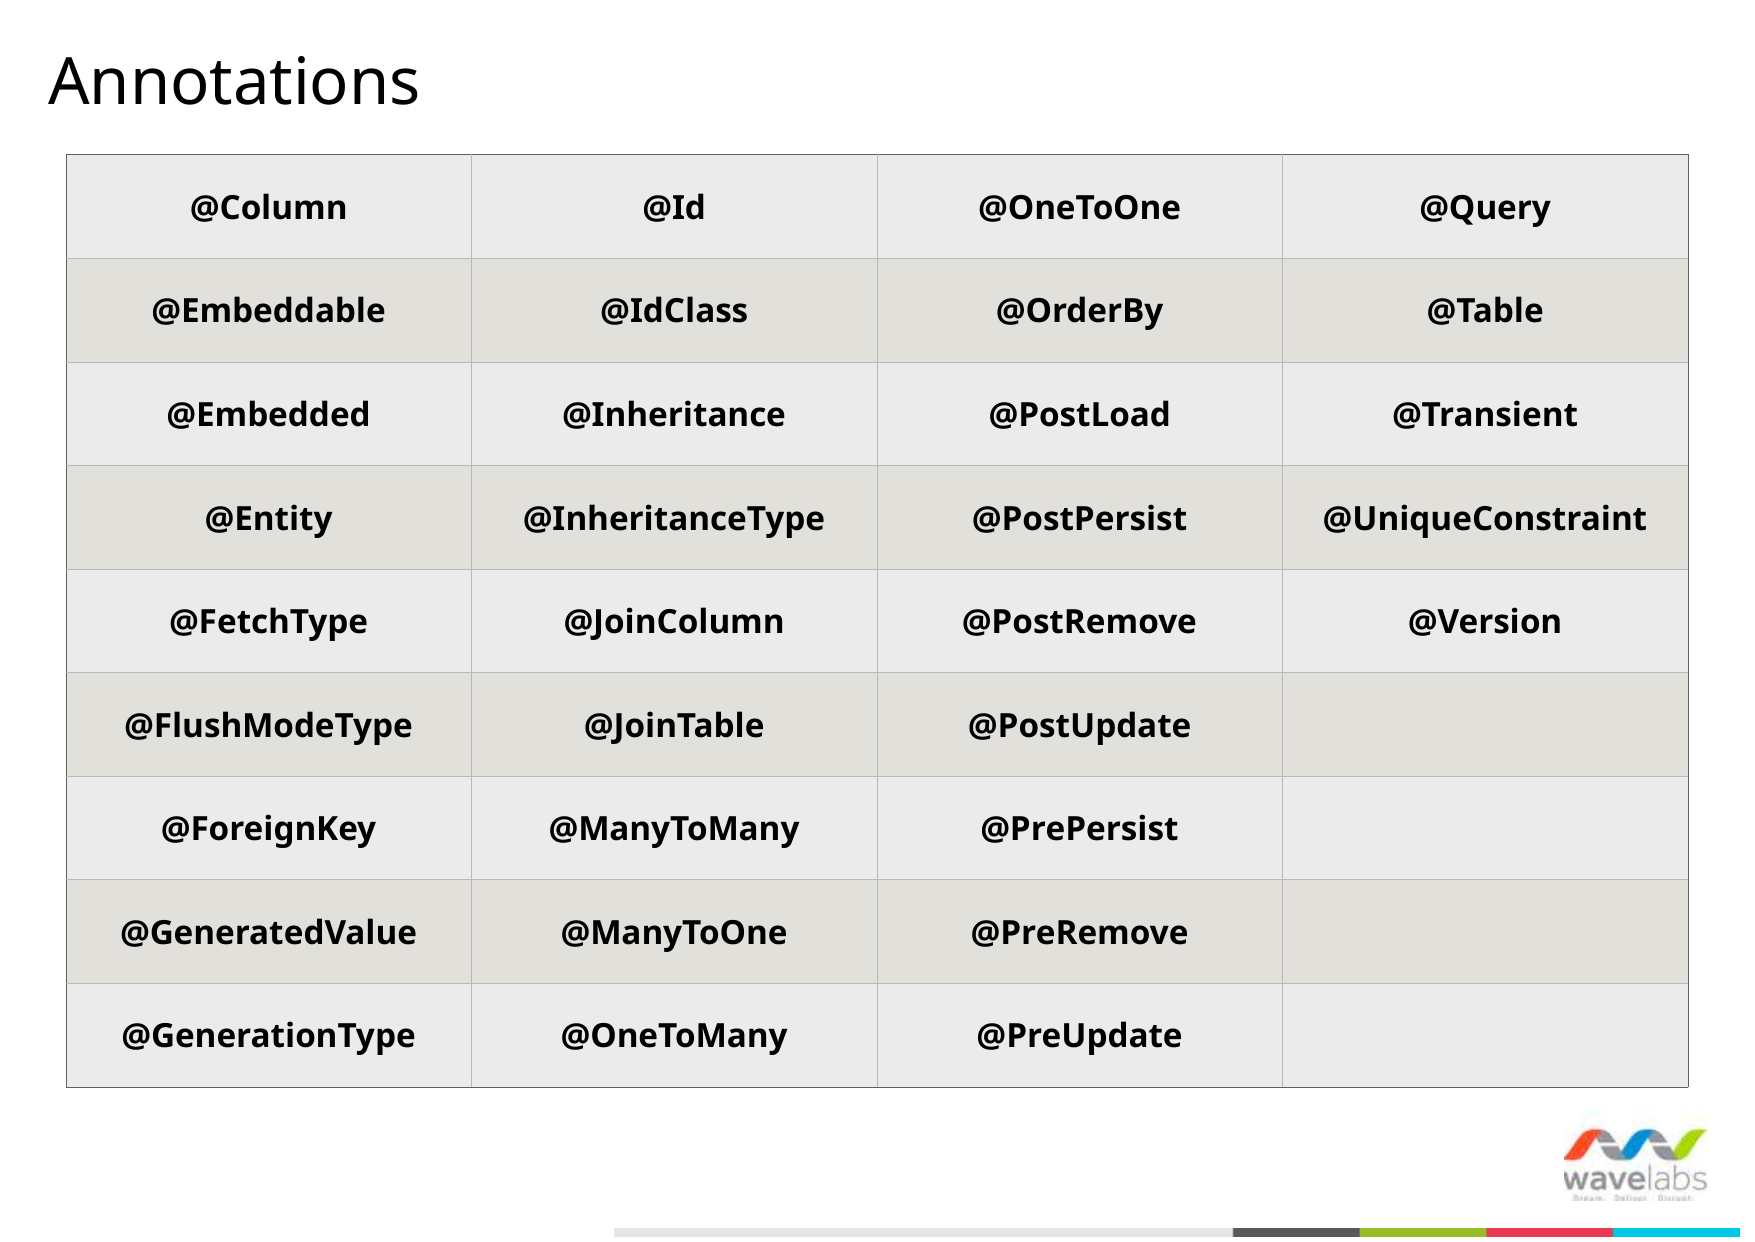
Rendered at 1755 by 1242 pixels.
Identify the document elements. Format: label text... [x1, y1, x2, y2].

table_cell @Transient [1283, 363, 1688, 465]
table_cell [1283, 984, 1688, 1087]
table_cell @Inheritance [472, 363, 877, 465]
table_cell @PostRemove [878, 570, 1282, 672]
title Annotations [41, 32, 1735, 125]
table_cell @ManyToMany [472, 777, 877, 879]
table_cell @FetchType [67, 570, 471, 672]
table_header @Column [67, 155, 471, 258]
table_cell @UniqueConstraint [1283, 466, 1688, 569]
table_header @OneToOne [878, 155, 1282, 258]
table_cell [1283, 880, 1688, 983]
table_cell [1283, 777, 1688, 879]
table_cell @PreUpdate [878, 984, 1282, 1087]
table_cell @PreRemove [878, 880, 1282, 983]
table_cell @PostLoad [878, 363, 1282, 465]
table_cell @PrePersist [878, 777, 1282, 879]
table_header @Id [472, 155, 877, 258]
table_cell @Embeddable [67, 259, 471, 362]
table_cell @JoinColumn [472, 570, 877, 672]
table_cell @Table [1283, 259, 1688, 362]
table_header @Query [1283, 155, 1688, 258]
picture [614, 1228, 1740, 1237]
table_cell @PostPersist [878, 466, 1282, 569]
table_cell @Embedded [67, 363, 471, 465]
table_cell @FlushModeType [67, 673, 471, 776]
table_cell @IdClass [472, 259, 877, 362]
table_cell @ManyToOne [472, 880, 877, 983]
table_cell @InheritanceType [472, 466, 877, 569]
table_cell @OrderBy [878, 259, 1282, 362]
picture [1564, 1108, 1712, 1201]
table_cell @PostUpdate [878, 673, 1282, 776]
table_cell @JoinTable [472, 673, 877, 776]
table_cell @GeneratedValue [67, 880, 471, 983]
table_cell @GenerationType [67, 984, 471, 1087]
table_cell @Entity [67, 466, 471, 569]
table_cell @OneToMany [472, 984, 877, 1087]
table_cell [1283, 673, 1688, 776]
table_cell @Version [1283, 570, 1688, 672]
table_cell @ForeignKey [67, 777, 471, 879]
